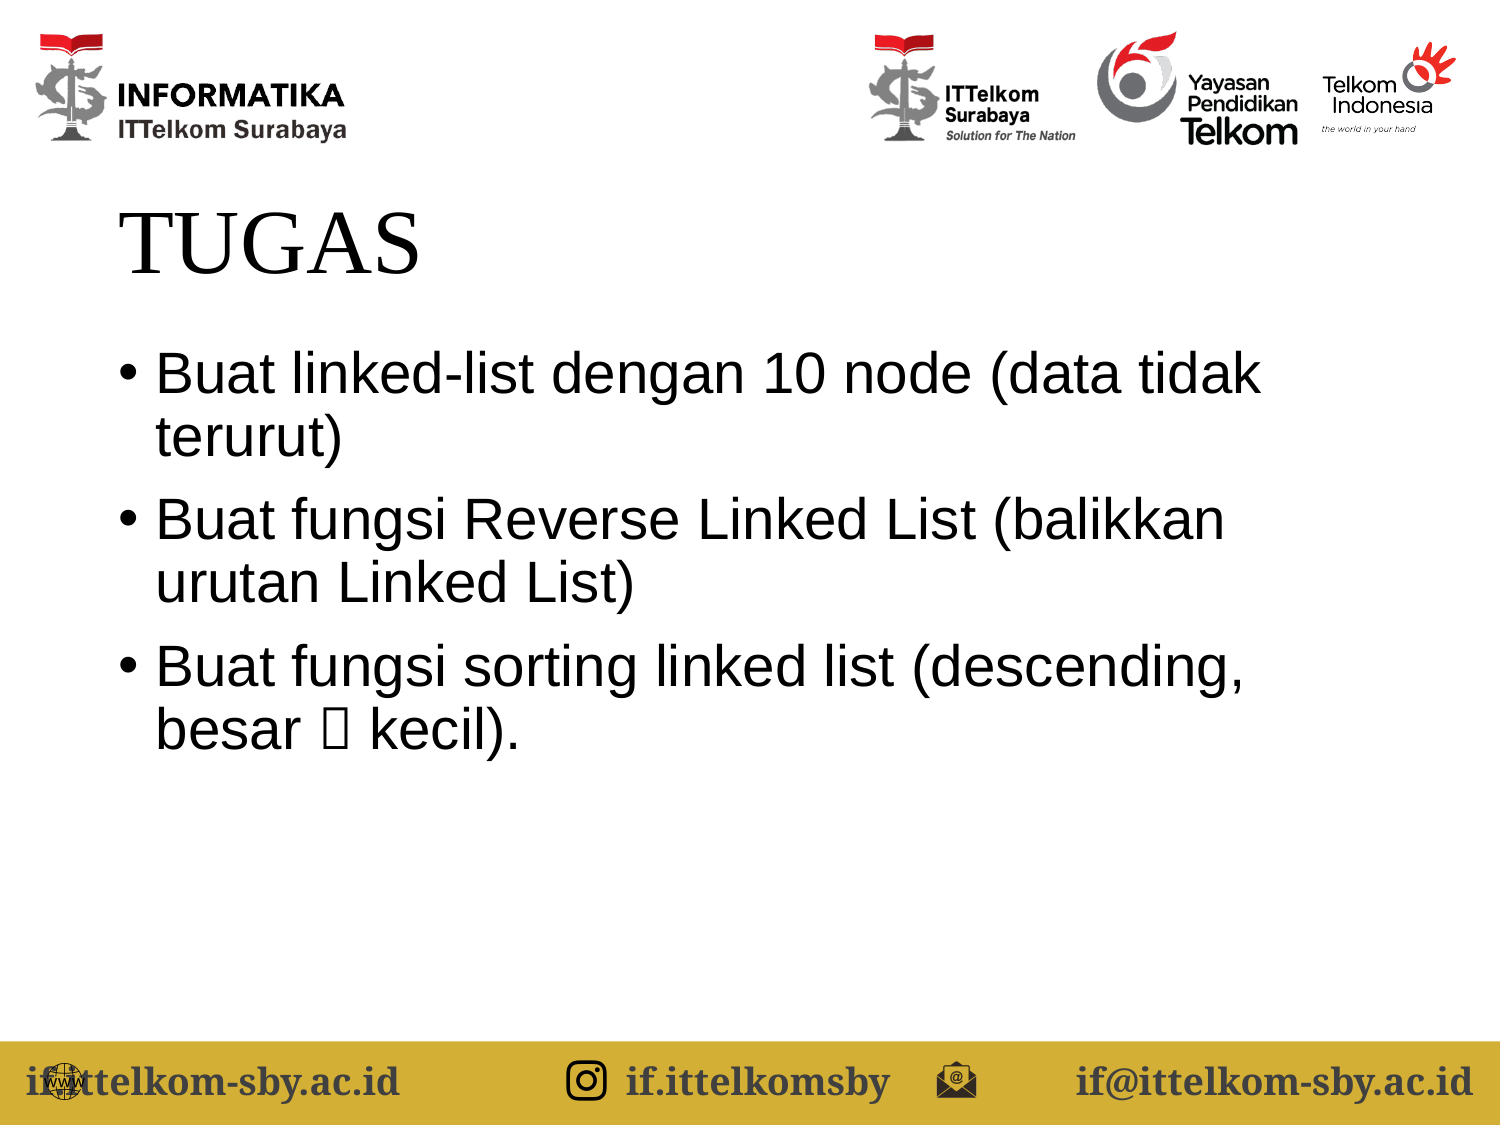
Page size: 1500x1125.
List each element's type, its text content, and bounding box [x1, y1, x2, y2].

picture [1094, 28, 1300, 147]
picture [33, 28, 351, 147]
picture [1312, 28, 1466, 147]
title TUGAS [103, 174, 1397, 313]
picture [867, 28, 1082, 147]
list Buat linked-list dengan 10 node (data tidak terurut) Buat fungsi Reverse Linked List (balikkan urutan Linked List) Buat fungsi sorting linked list (descending, besar  kecil). [103, 335, 1397, 1014]
